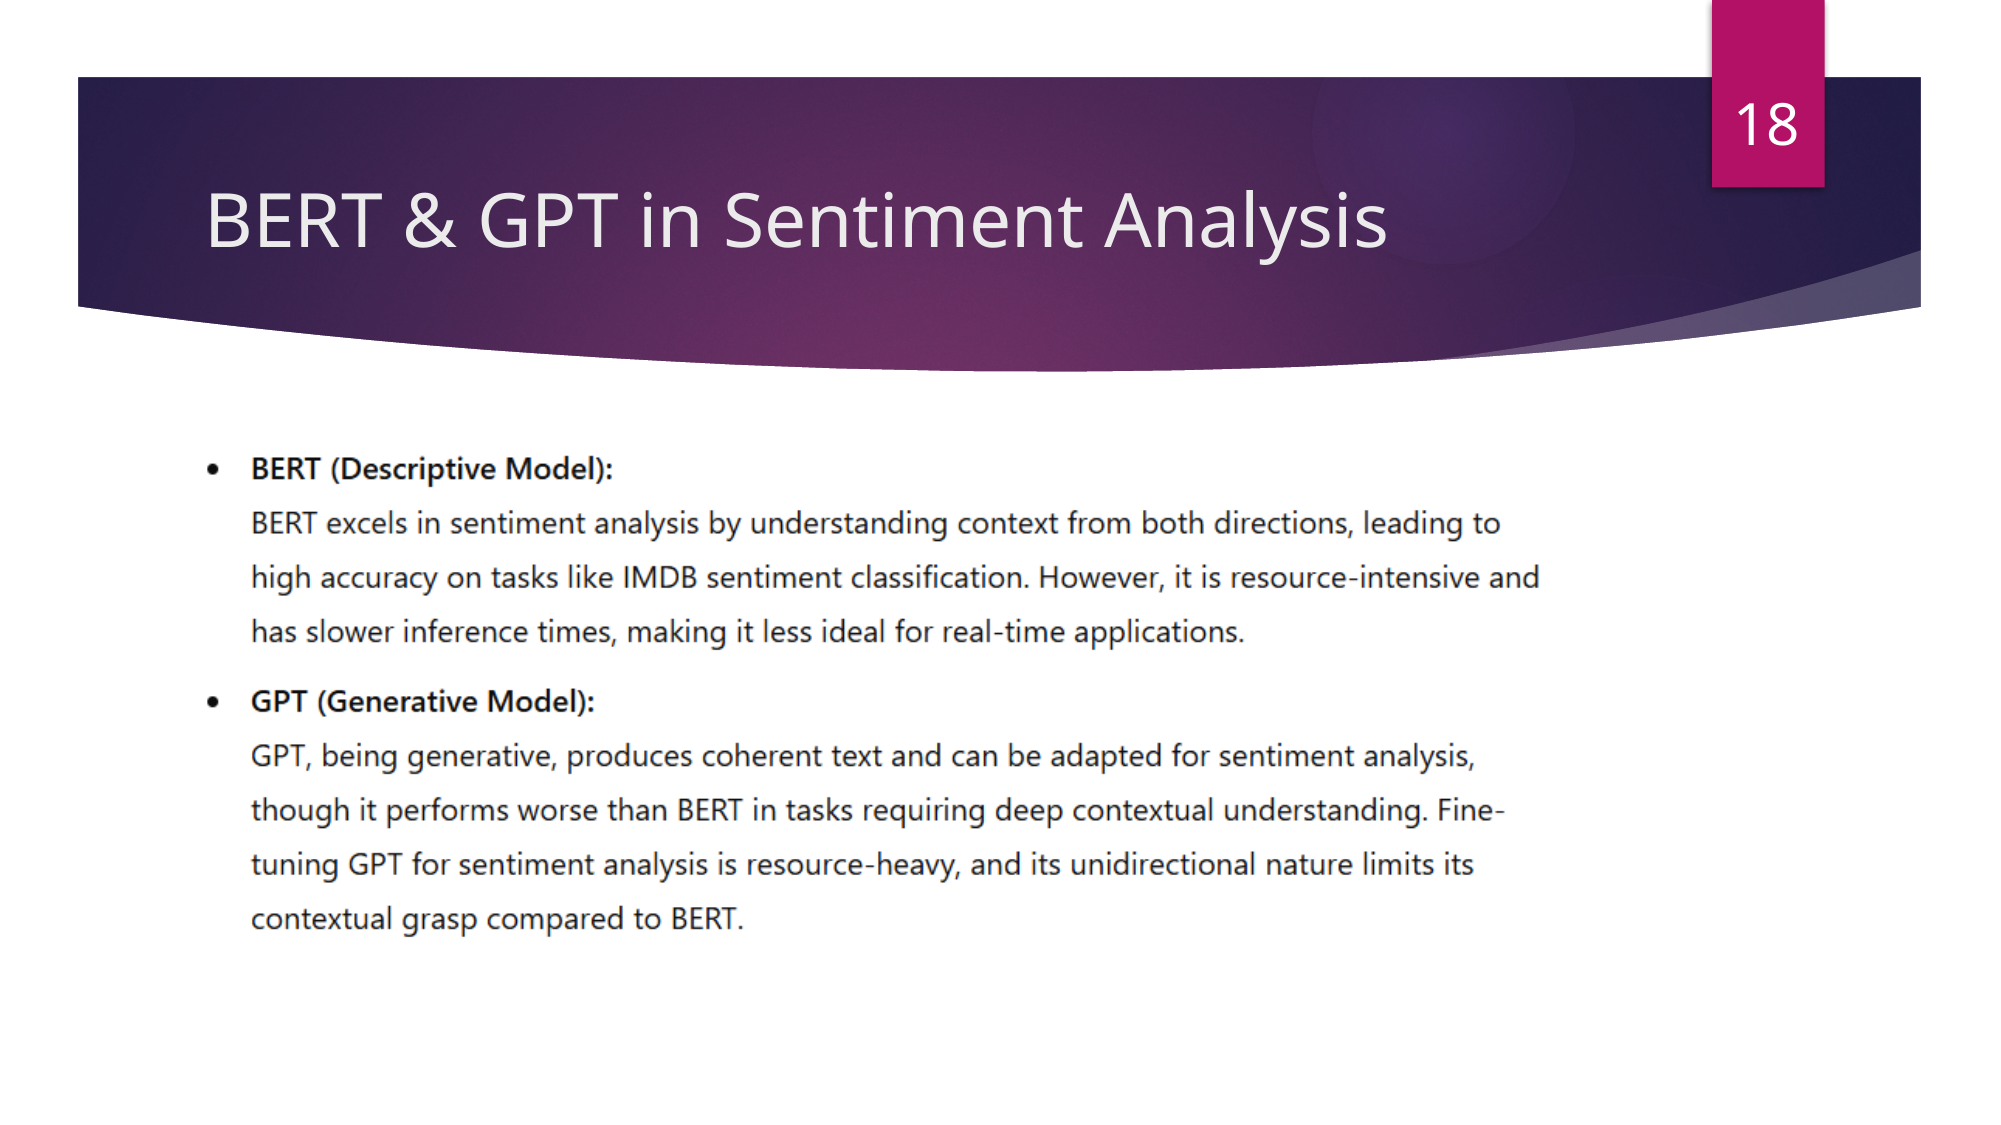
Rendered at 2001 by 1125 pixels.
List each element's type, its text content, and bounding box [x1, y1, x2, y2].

slide_number 18 [1698, 48, 1836, 175]
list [189, 449, 1638, 965]
title BERT & GPT in Sentiment Analysis [189, 159, 1627, 276]
